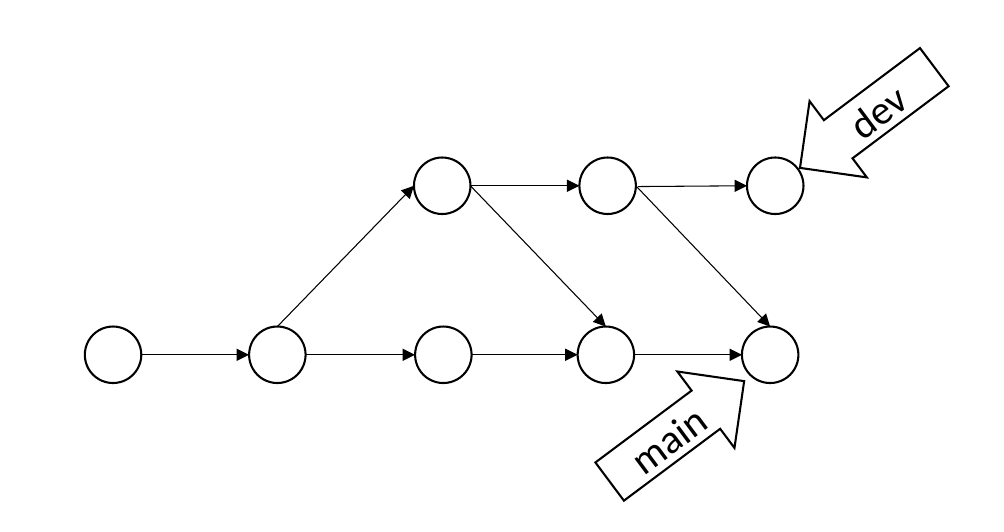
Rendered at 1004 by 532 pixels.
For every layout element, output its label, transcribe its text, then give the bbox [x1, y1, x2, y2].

text_box [576, 325, 636, 385]
text_box [248, 325, 307, 385]
text_box [83, 325, 143, 385]
text_box [412, 156, 472, 216]
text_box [470, 185, 606, 327]
text_box main [593, 370, 746, 503]
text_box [635, 185, 771, 327]
text_box dev [799, 46, 951, 179]
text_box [277, 185, 414, 327]
text_box [578, 156, 637, 216]
text_box [746, 156, 805, 216]
text_box [414, 325, 473, 385]
text_box [740, 325, 800, 385]
